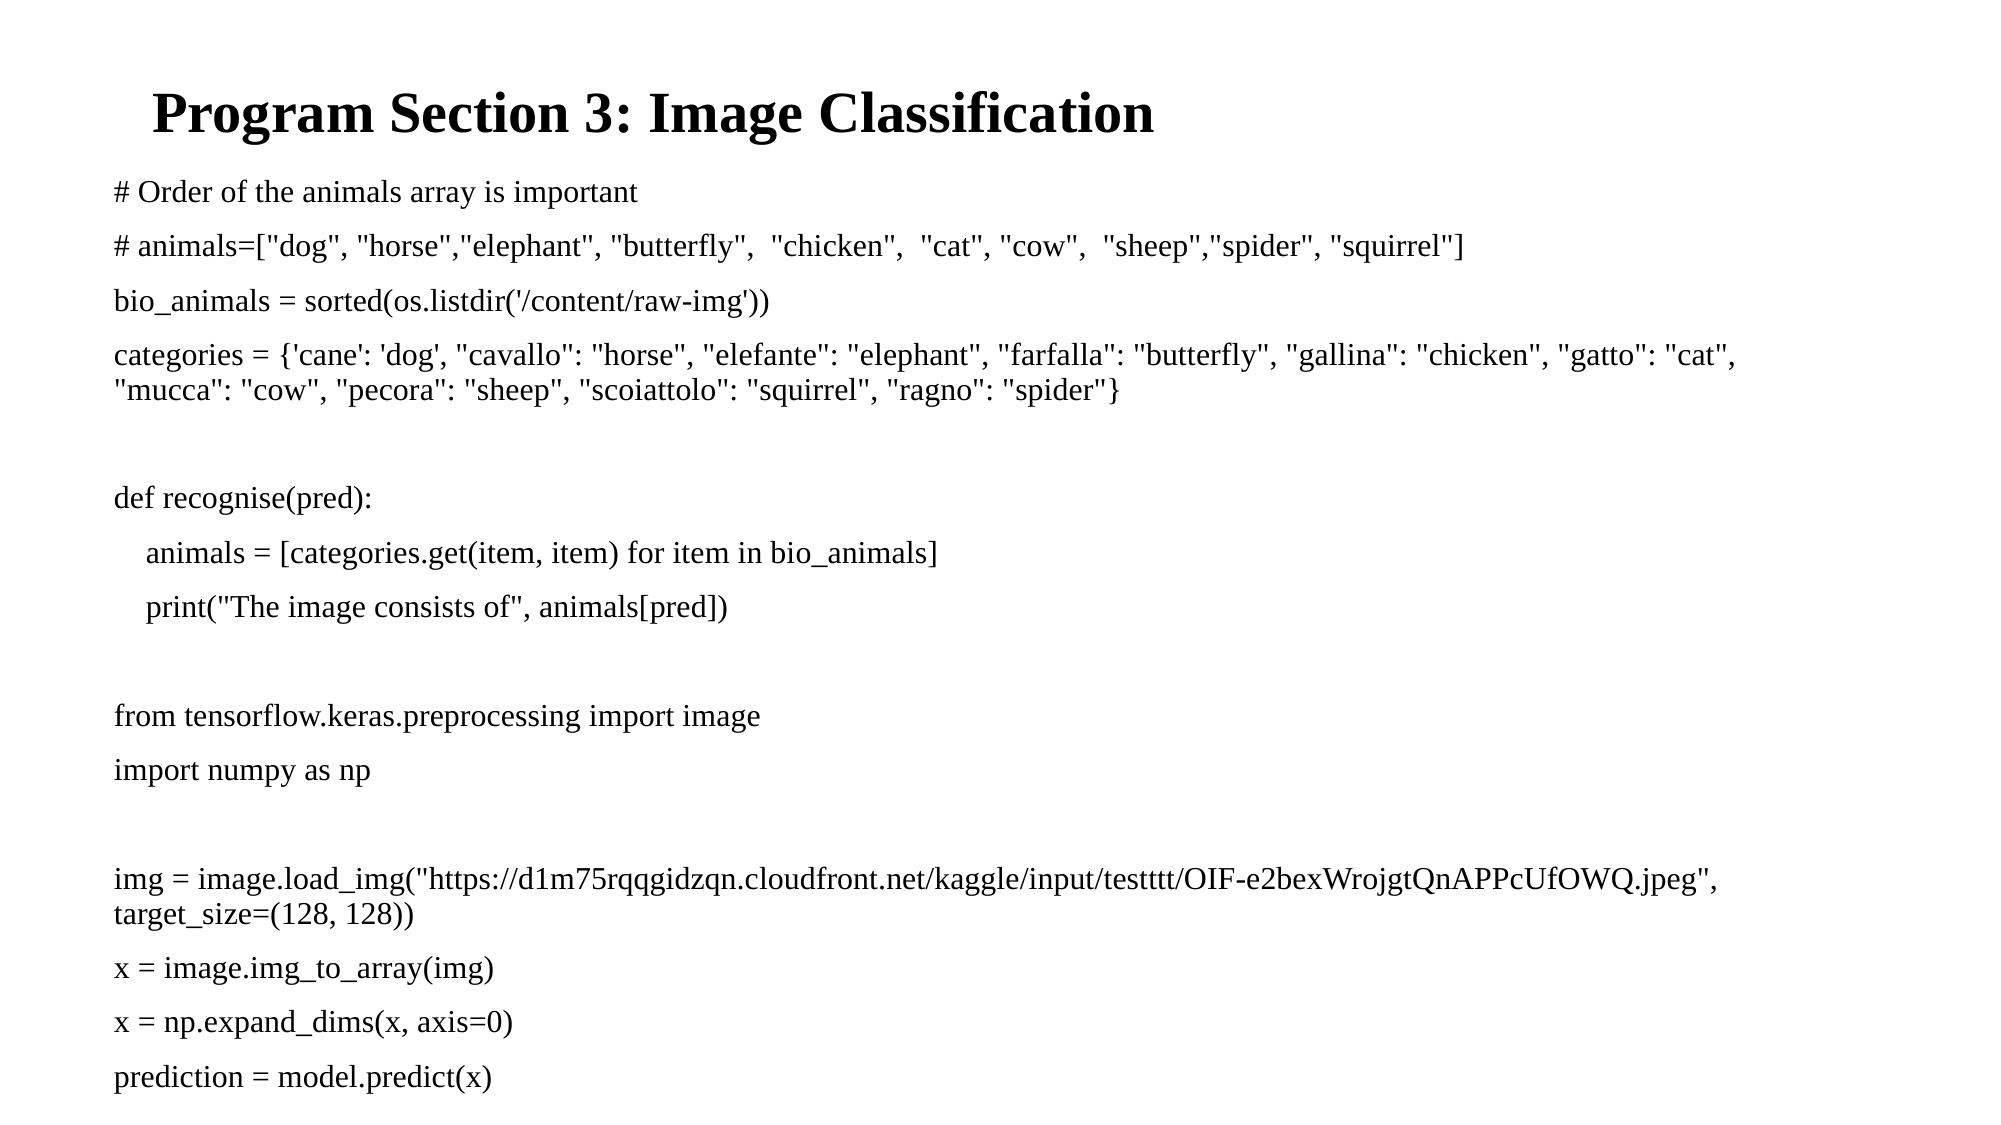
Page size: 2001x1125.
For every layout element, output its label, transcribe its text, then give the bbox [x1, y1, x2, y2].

list # Order of the animals array is important # animals=["dog", "horse","elephant", "butterfly", "chicken", "cat", "cow", "sheep","spider", "squirrel"] bio_animals = sorted(os.listdir('/content/raw-img')) categories = {'cane': 'dog', "cavallo": "horse", "elefante": "elephant", "farfalla": "butterfly", "gallina": "chicken", "gatto": "cat", "mucca": "cow", "pecora": "sheep", "scoiattolo": "squirrel", "ragno": "spider"} def recognise(pred): animals = [categories.get(item, item) for item in bio_animals] print("The image consists of", animals[pred]) from tensorflow.keras.preprocessing import image import numpy as np img = image.load_img("https://d1m75rqqgidzqn.cloudfront.net/kaggle/input/testttt/OIF-e2bexWrojgtQnAPPcUfOWQ.jpeg", target_size=(128, 128)) x = image.img_to_array(img) x = np.expand_dims(x, axis=0) prediction = model.predict(x) [98, 167, 1863, 1105]
title Program Section 3: Image Classification [137, 59, 1311, 167]
